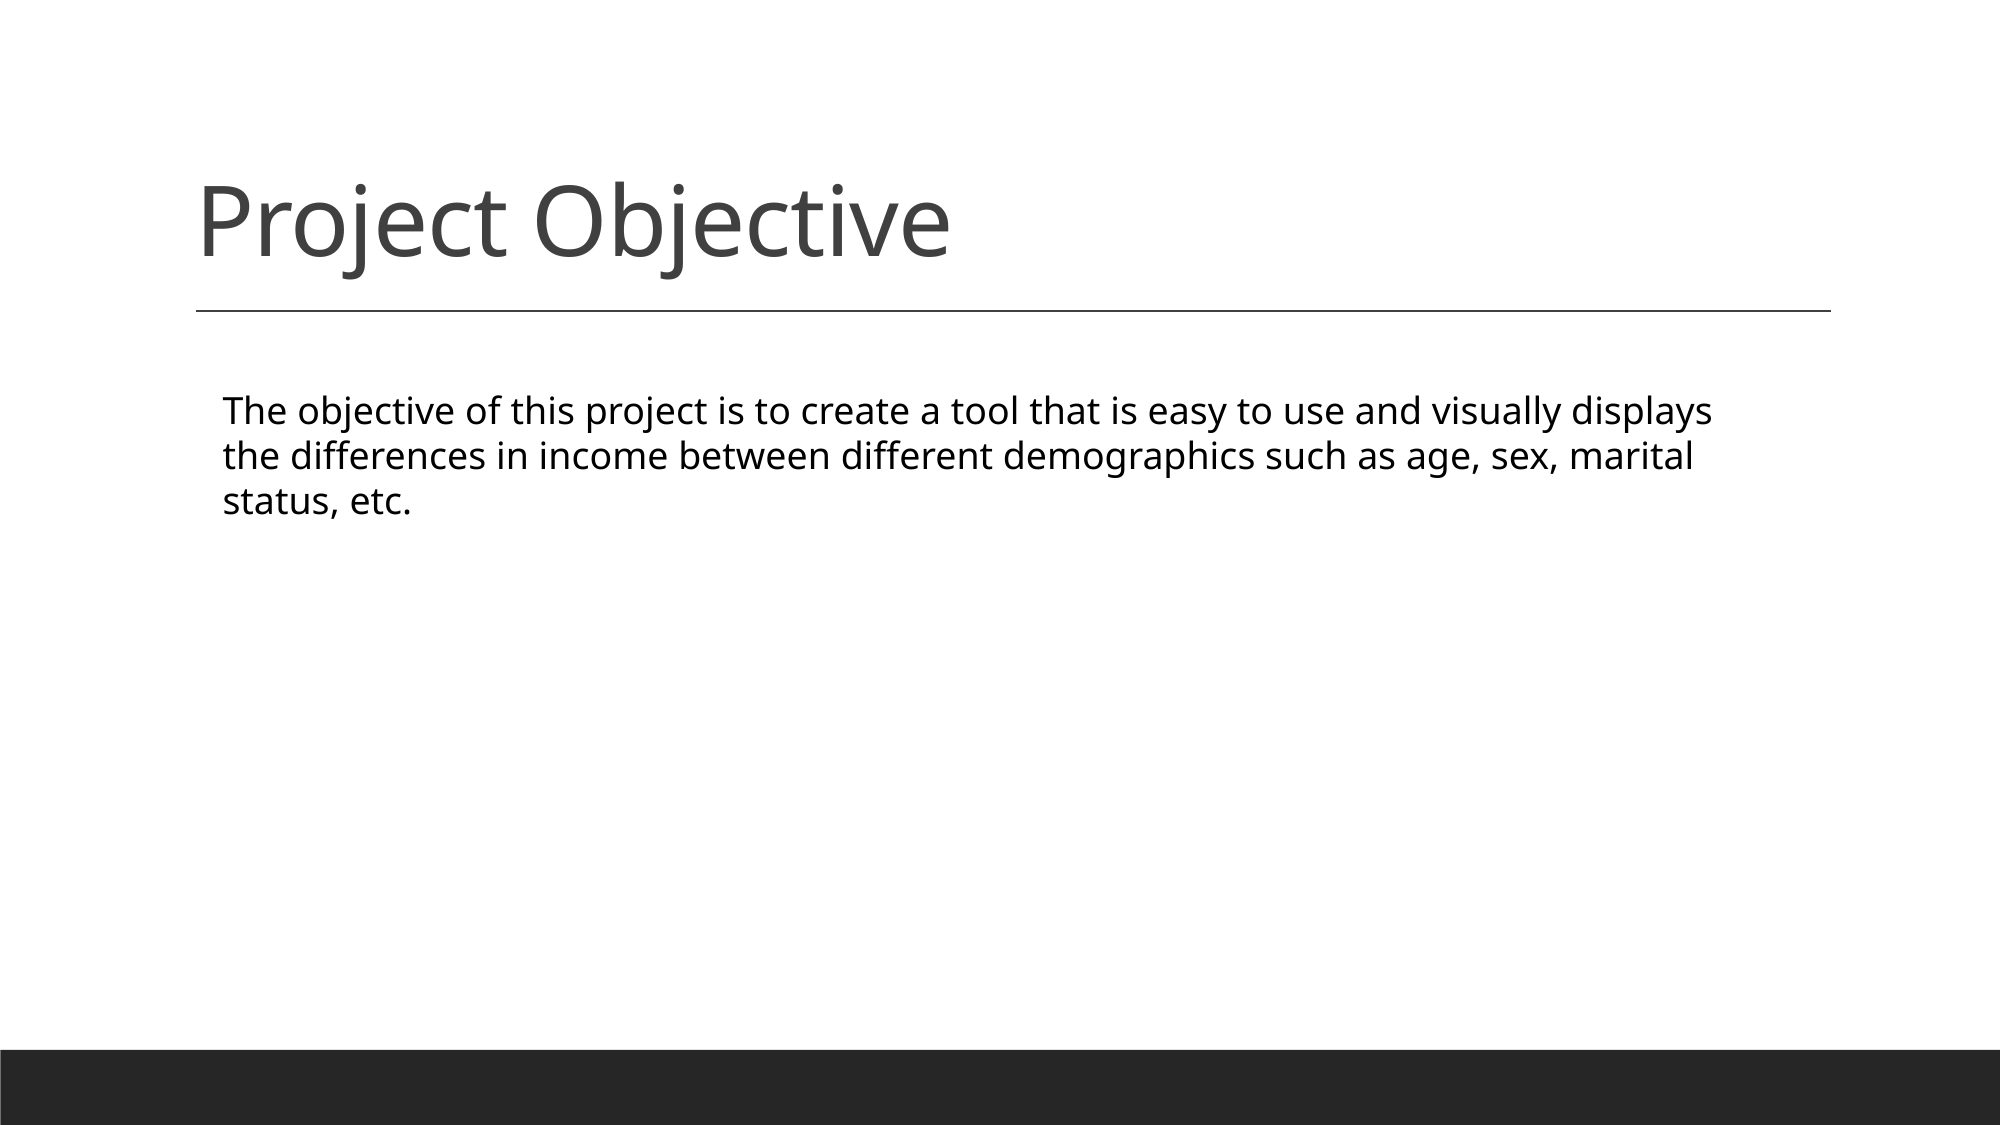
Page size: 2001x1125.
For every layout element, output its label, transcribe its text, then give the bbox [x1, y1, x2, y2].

title Project Objective [180, 47, 1830, 285]
text_box The objective of this project is to create a tool that is easy to use and visually displays the differences in income between different demographics such as age, sex, marital status, etc. [207, 379, 1784, 530]
